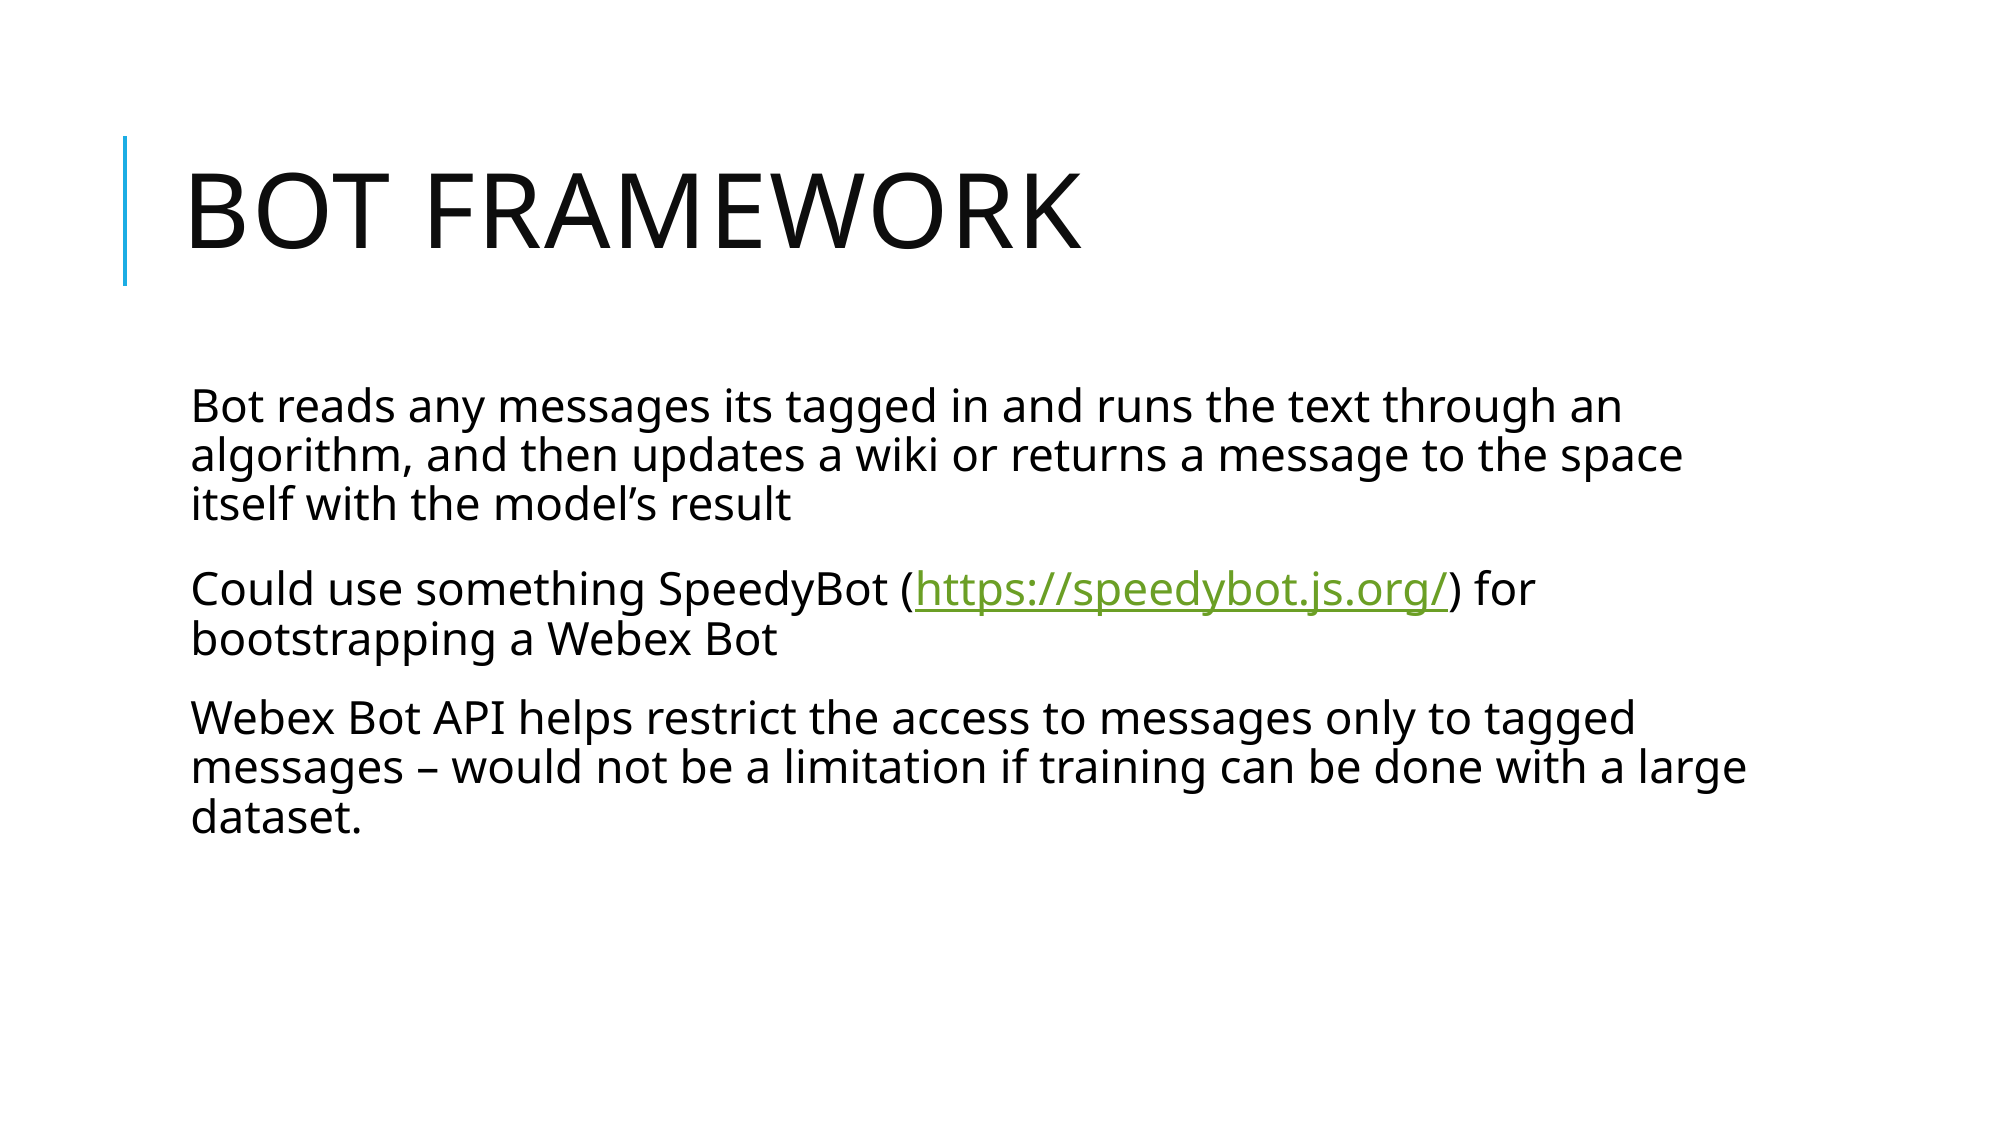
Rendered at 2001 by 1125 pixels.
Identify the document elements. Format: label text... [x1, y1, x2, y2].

list Bot reads any messages its tagged in and runs the text through an algorithm, and then updates a wiki or returns a message to the space itself with the model’s result Could use something SpeedyBot (https://speedybot.js.org/) for bootstrapping a Webex Bot Webex Bot API helps restrict the access to messages only to tagged messages – would not be a limitation if training can be done with a large dataset. [168, 375, 1763, 1035]
title Bot framework [168, 96, 1763, 342]
